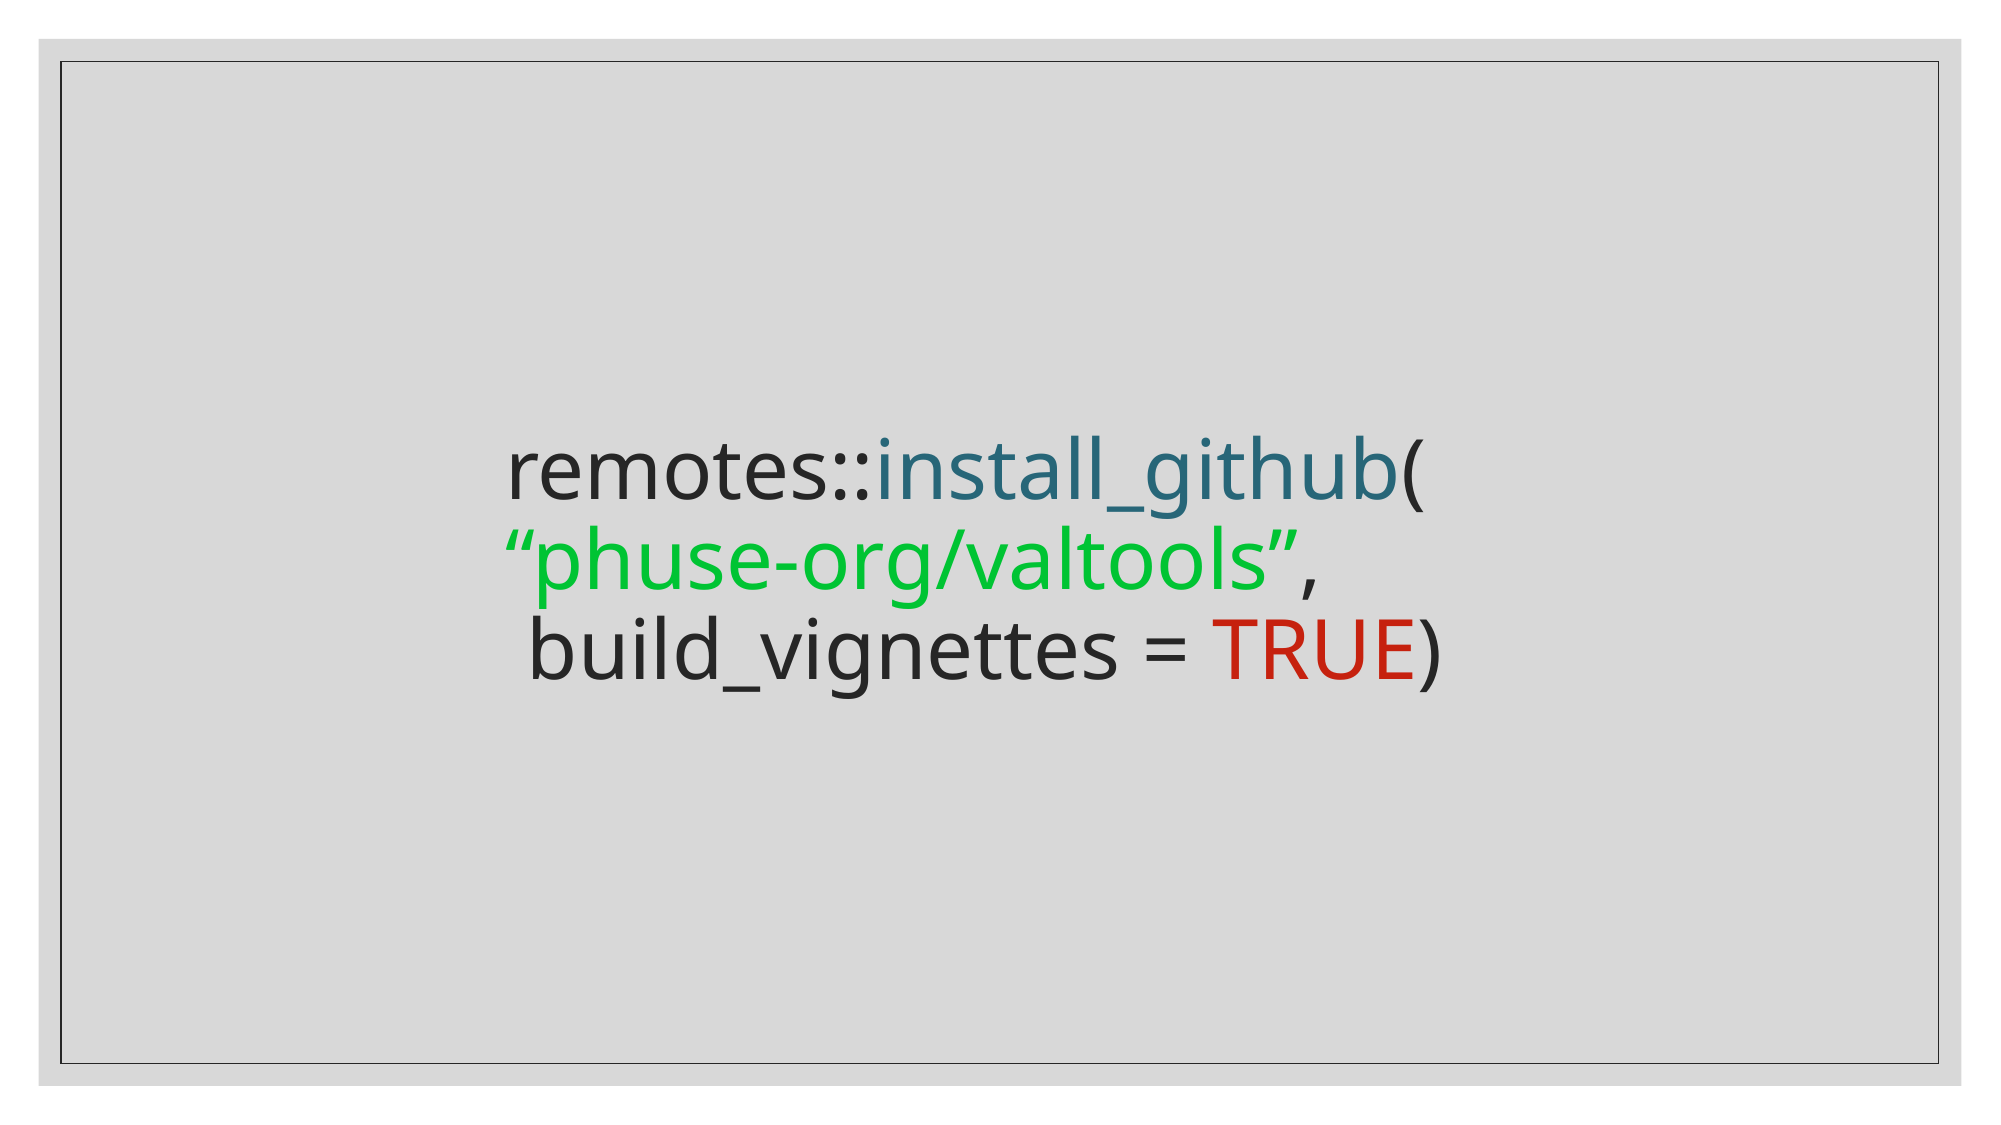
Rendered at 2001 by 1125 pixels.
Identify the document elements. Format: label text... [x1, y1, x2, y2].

title remotes::install_github( “phuse-org/valtools”, build_vignettes = TRUE) [490, 283, 1510, 842]
